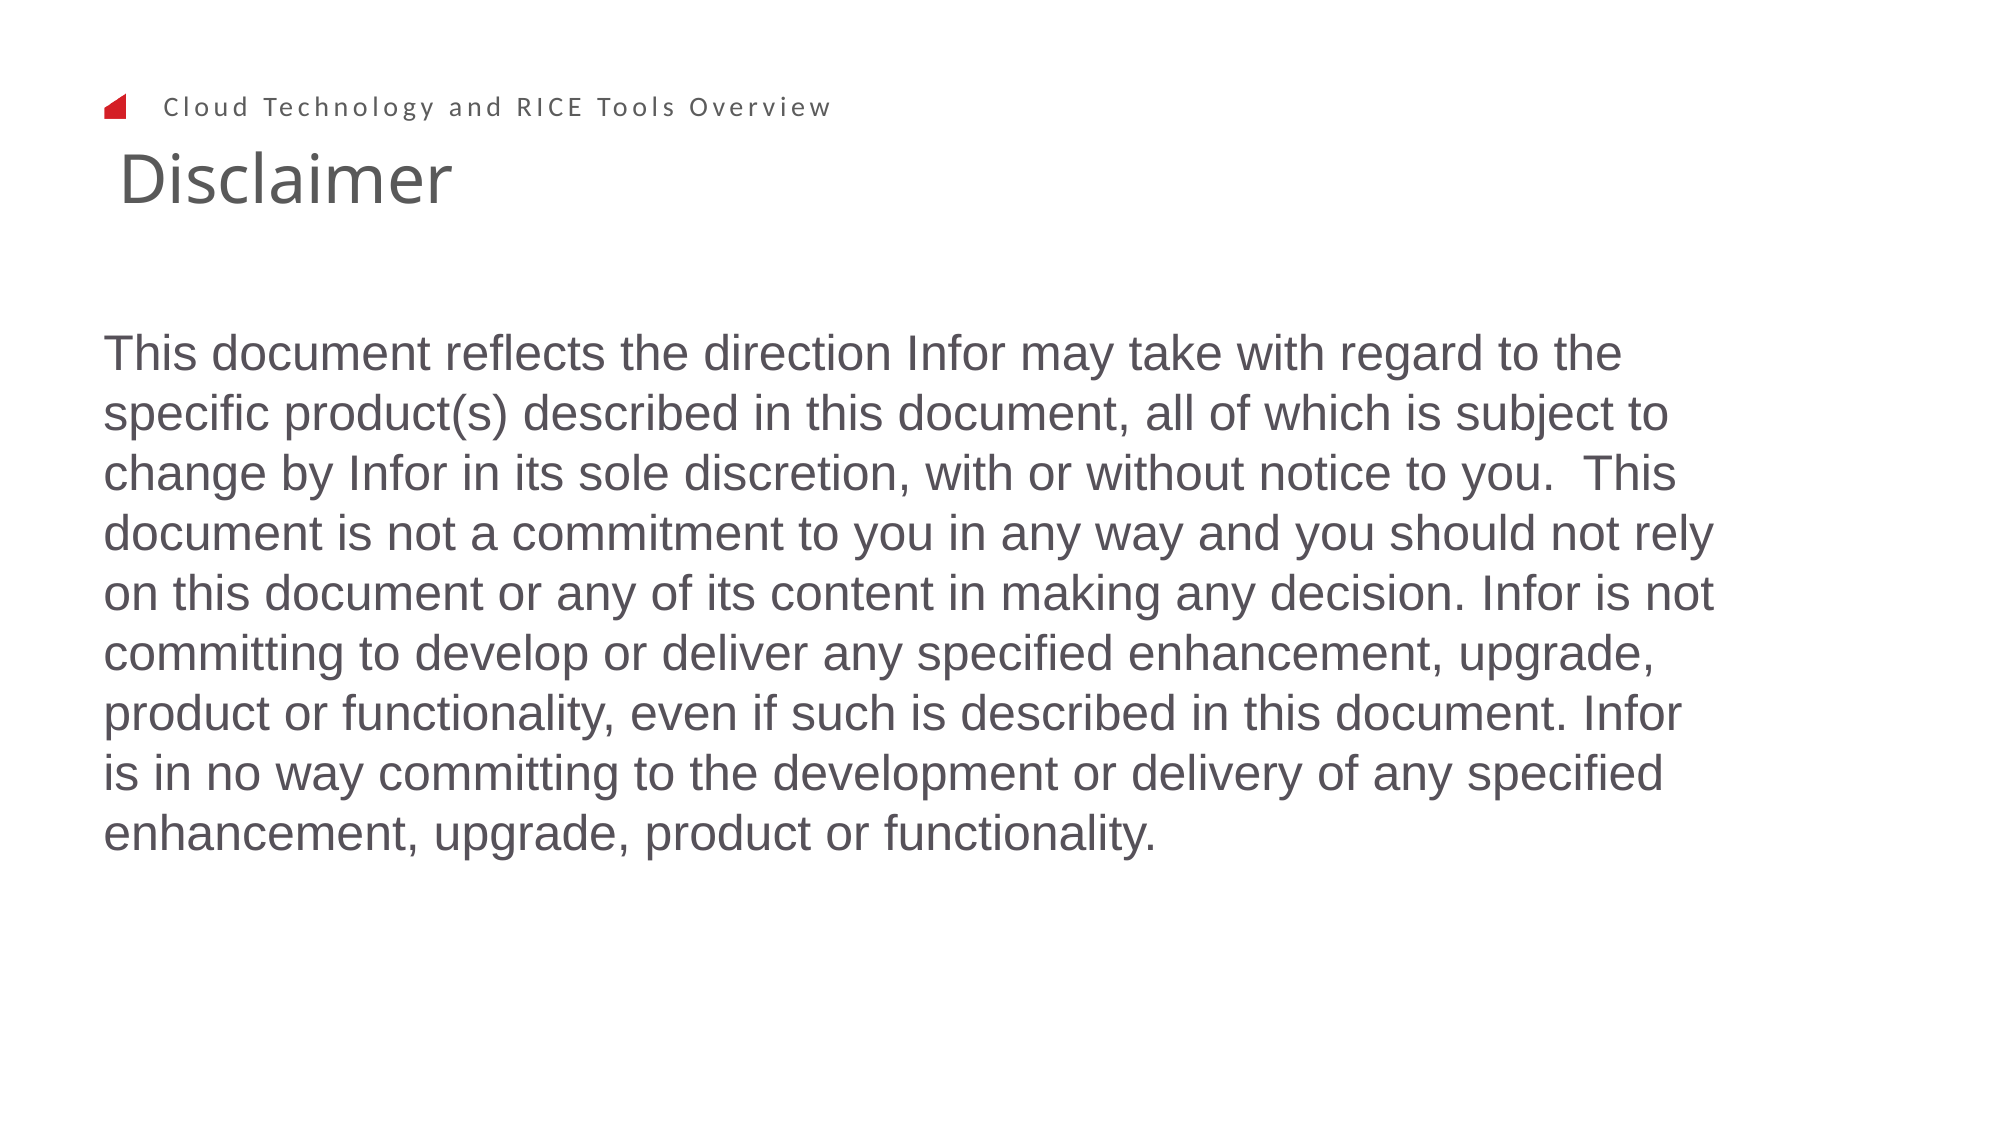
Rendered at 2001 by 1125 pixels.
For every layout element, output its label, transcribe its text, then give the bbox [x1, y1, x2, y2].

picture [104, 93, 126, 119]
text_box This document reflects the direction Infor may take with regard to the specific product(s) described in this document, all of which is subject to change by Infor in its sole discretion, with or without notice to you. This document is not a commitment to you in any way and you should not rely on this document or any of its content in making any decision. Infor is not committing to develop or deliver any specified enhancement, upgrade, product or functionality, even if such is described in this document. Infor is in no way committing to the development or delivery of any specified enhancement, upgrade, product or functionality. [103, 320, 1732, 861]
list Cloud Technology and RICE Tools Overview [148, 81, 1886, 134]
title Disclaimer [103, 137, 1888, 227]
